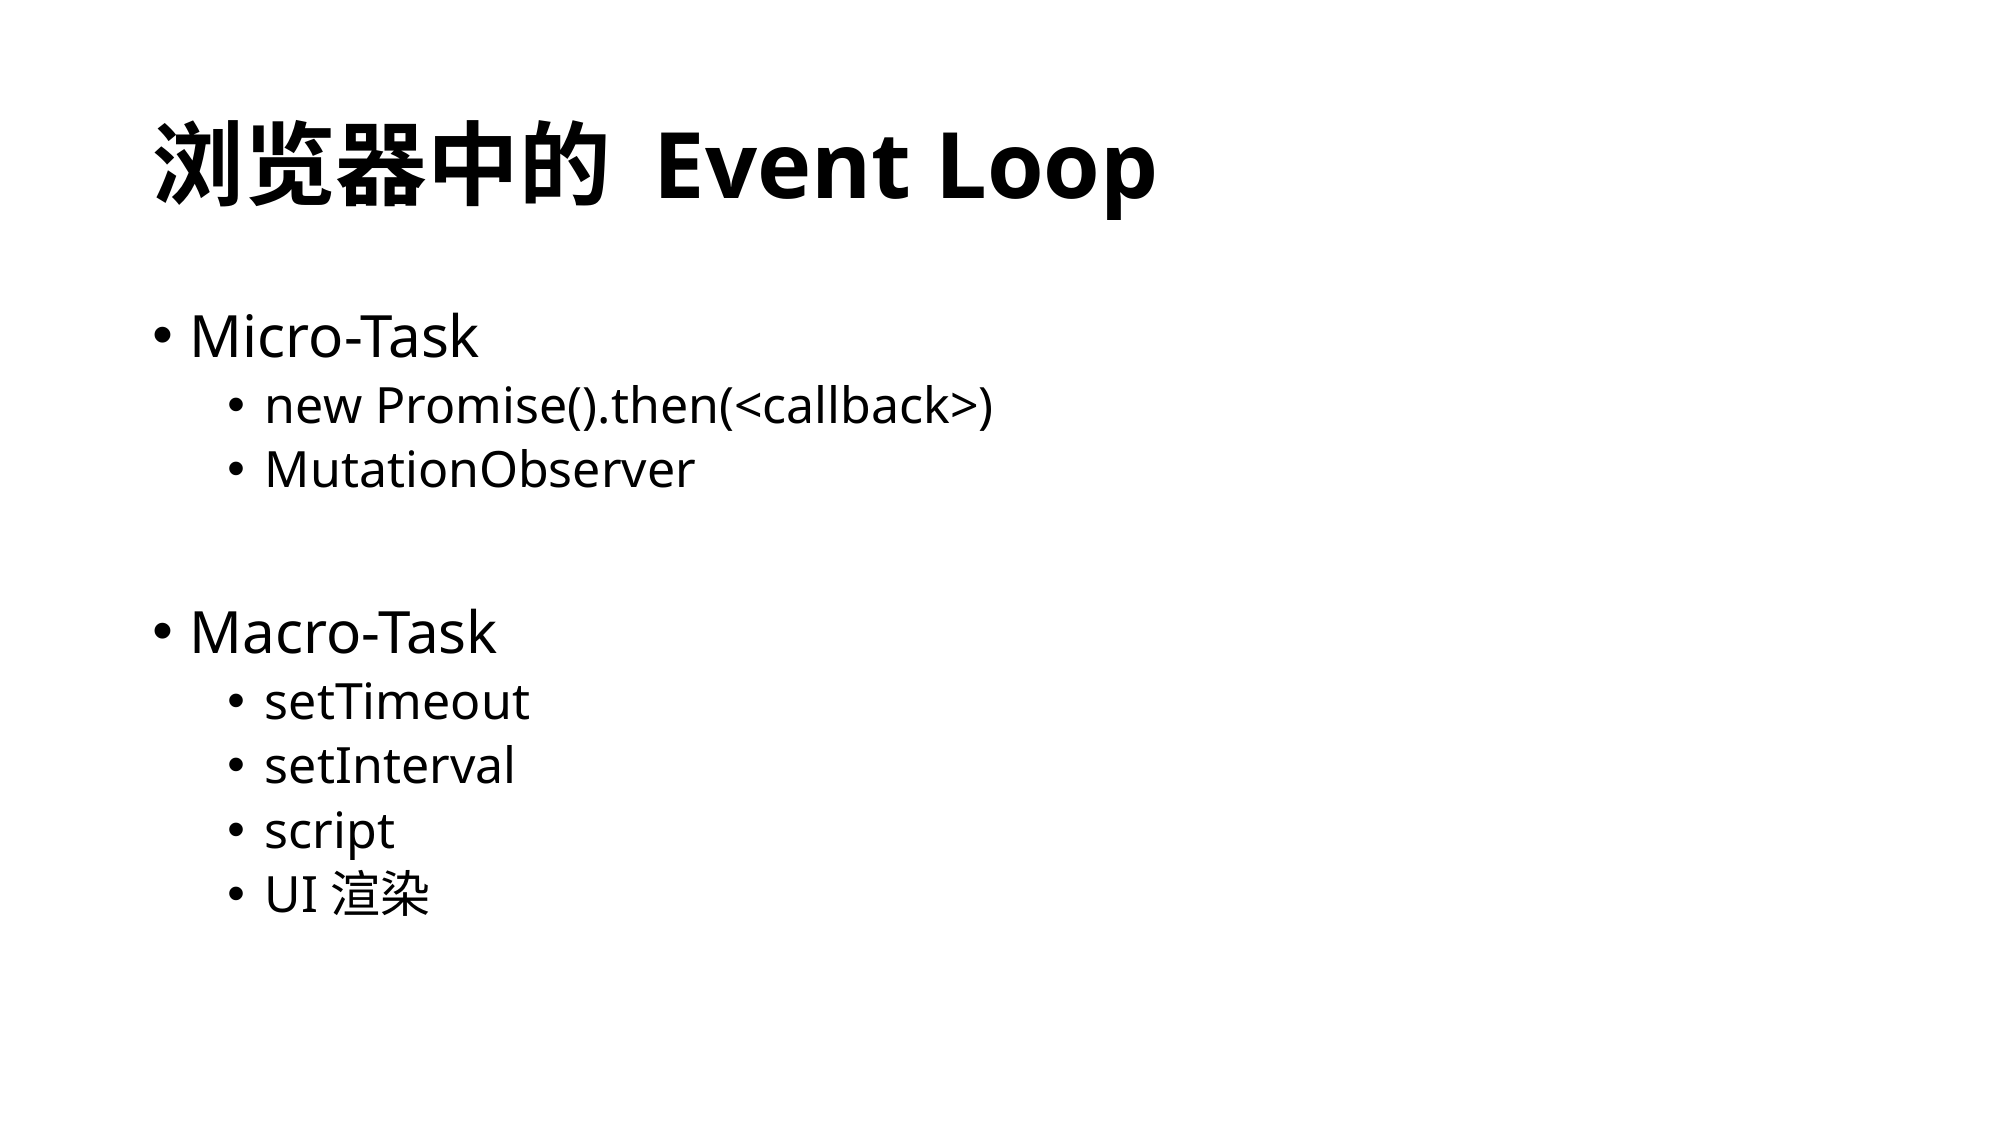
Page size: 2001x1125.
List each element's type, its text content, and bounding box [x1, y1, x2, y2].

list Micro-Task new Promise().then(<callback>) MutationObserver Macro-Task setTimeout setInterval script UI渲染 [137, 299, 1863, 1014]
title 浏览器中的 Event Loop [137, 59, 1863, 278]
